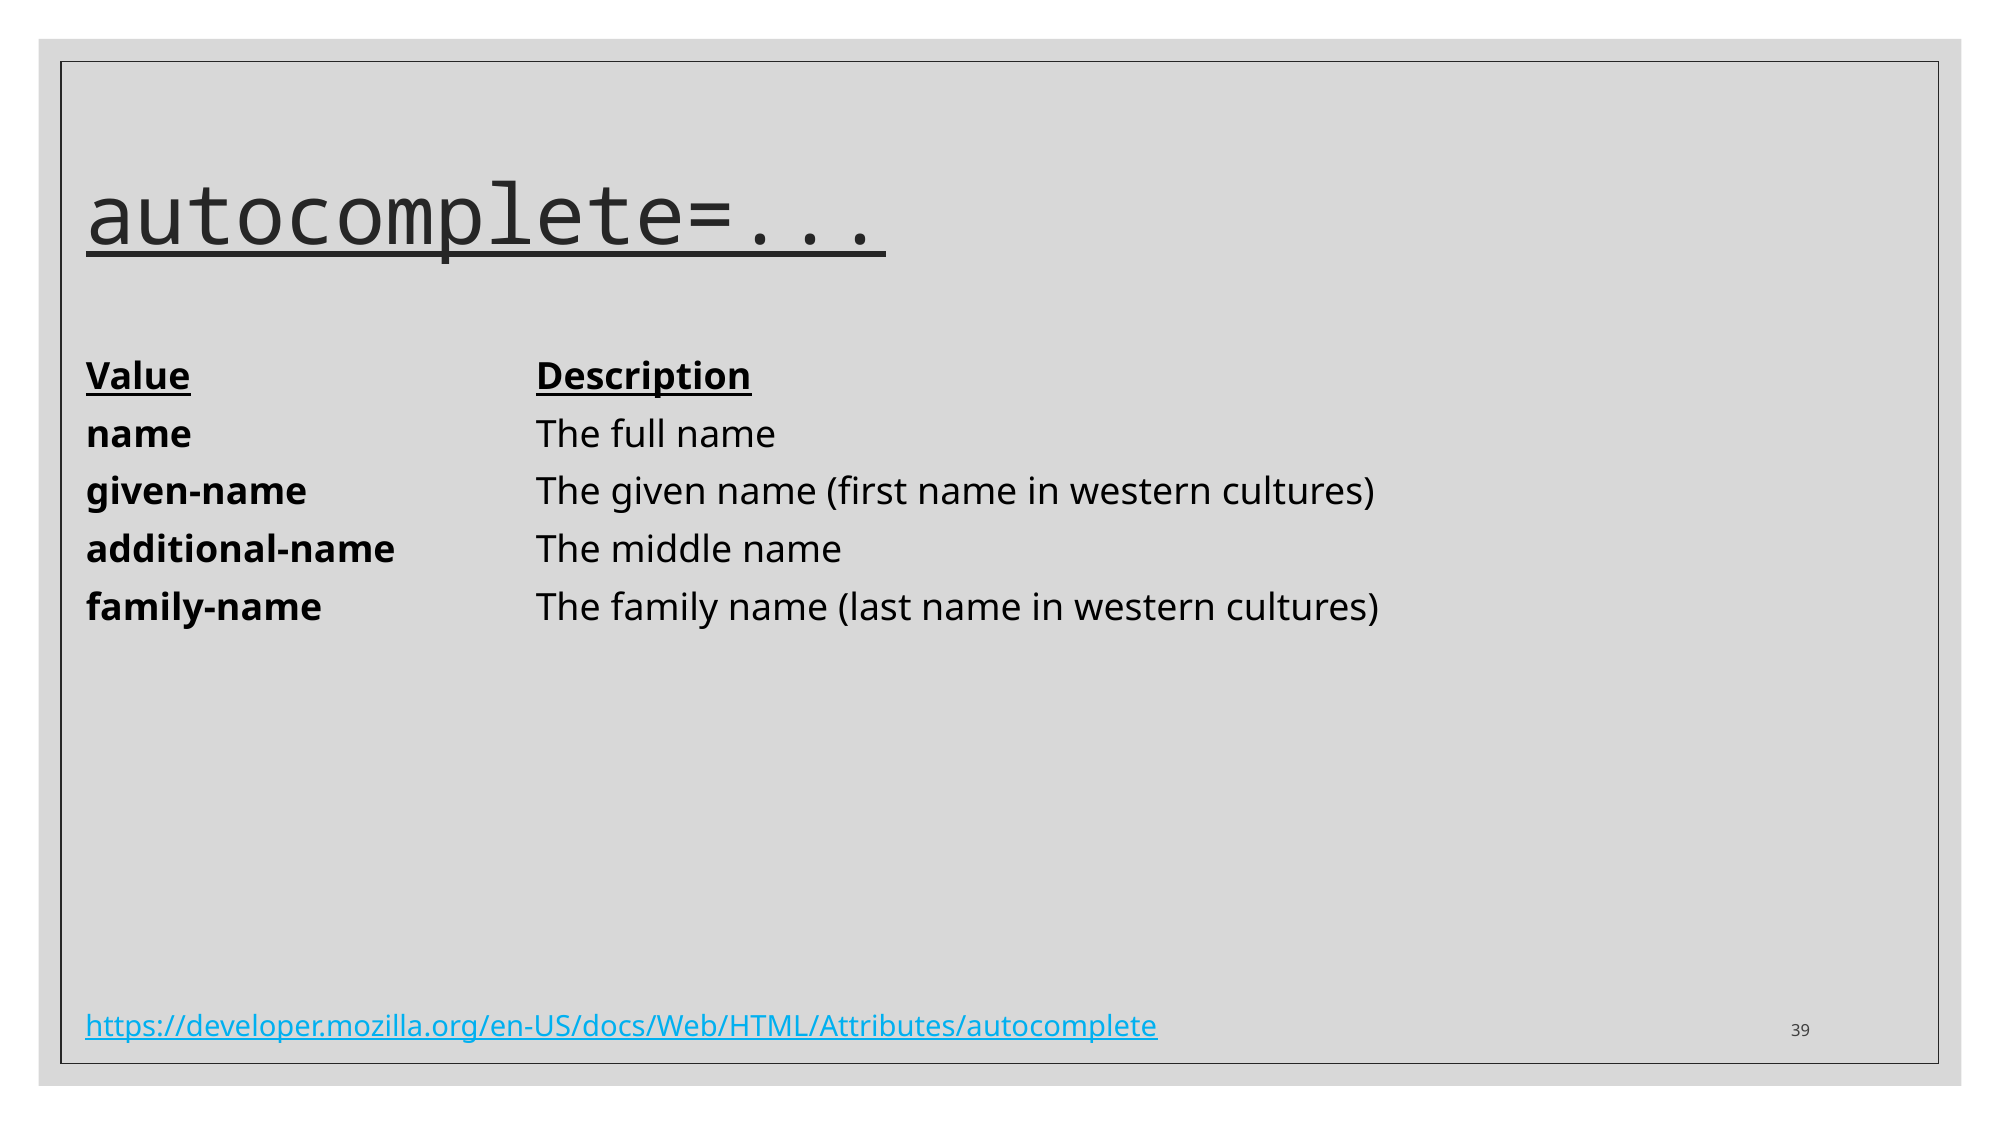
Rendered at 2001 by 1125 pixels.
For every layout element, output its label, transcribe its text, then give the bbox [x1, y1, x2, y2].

list Value Description name The full name given-name The given name (first name in western cultures) additional-name The middle name family-name The family name (last name in western cultures) [70, 345, 1825, 977]
slide_number 39 [1687, 990, 1825, 1050]
title autocomplete=... [70, 105, 1825, 331]
text_box https://developer.mozilla.org/en-US/docs/Web/HTML/Attributes/autocomplete [70, 999, 1757, 1054]
